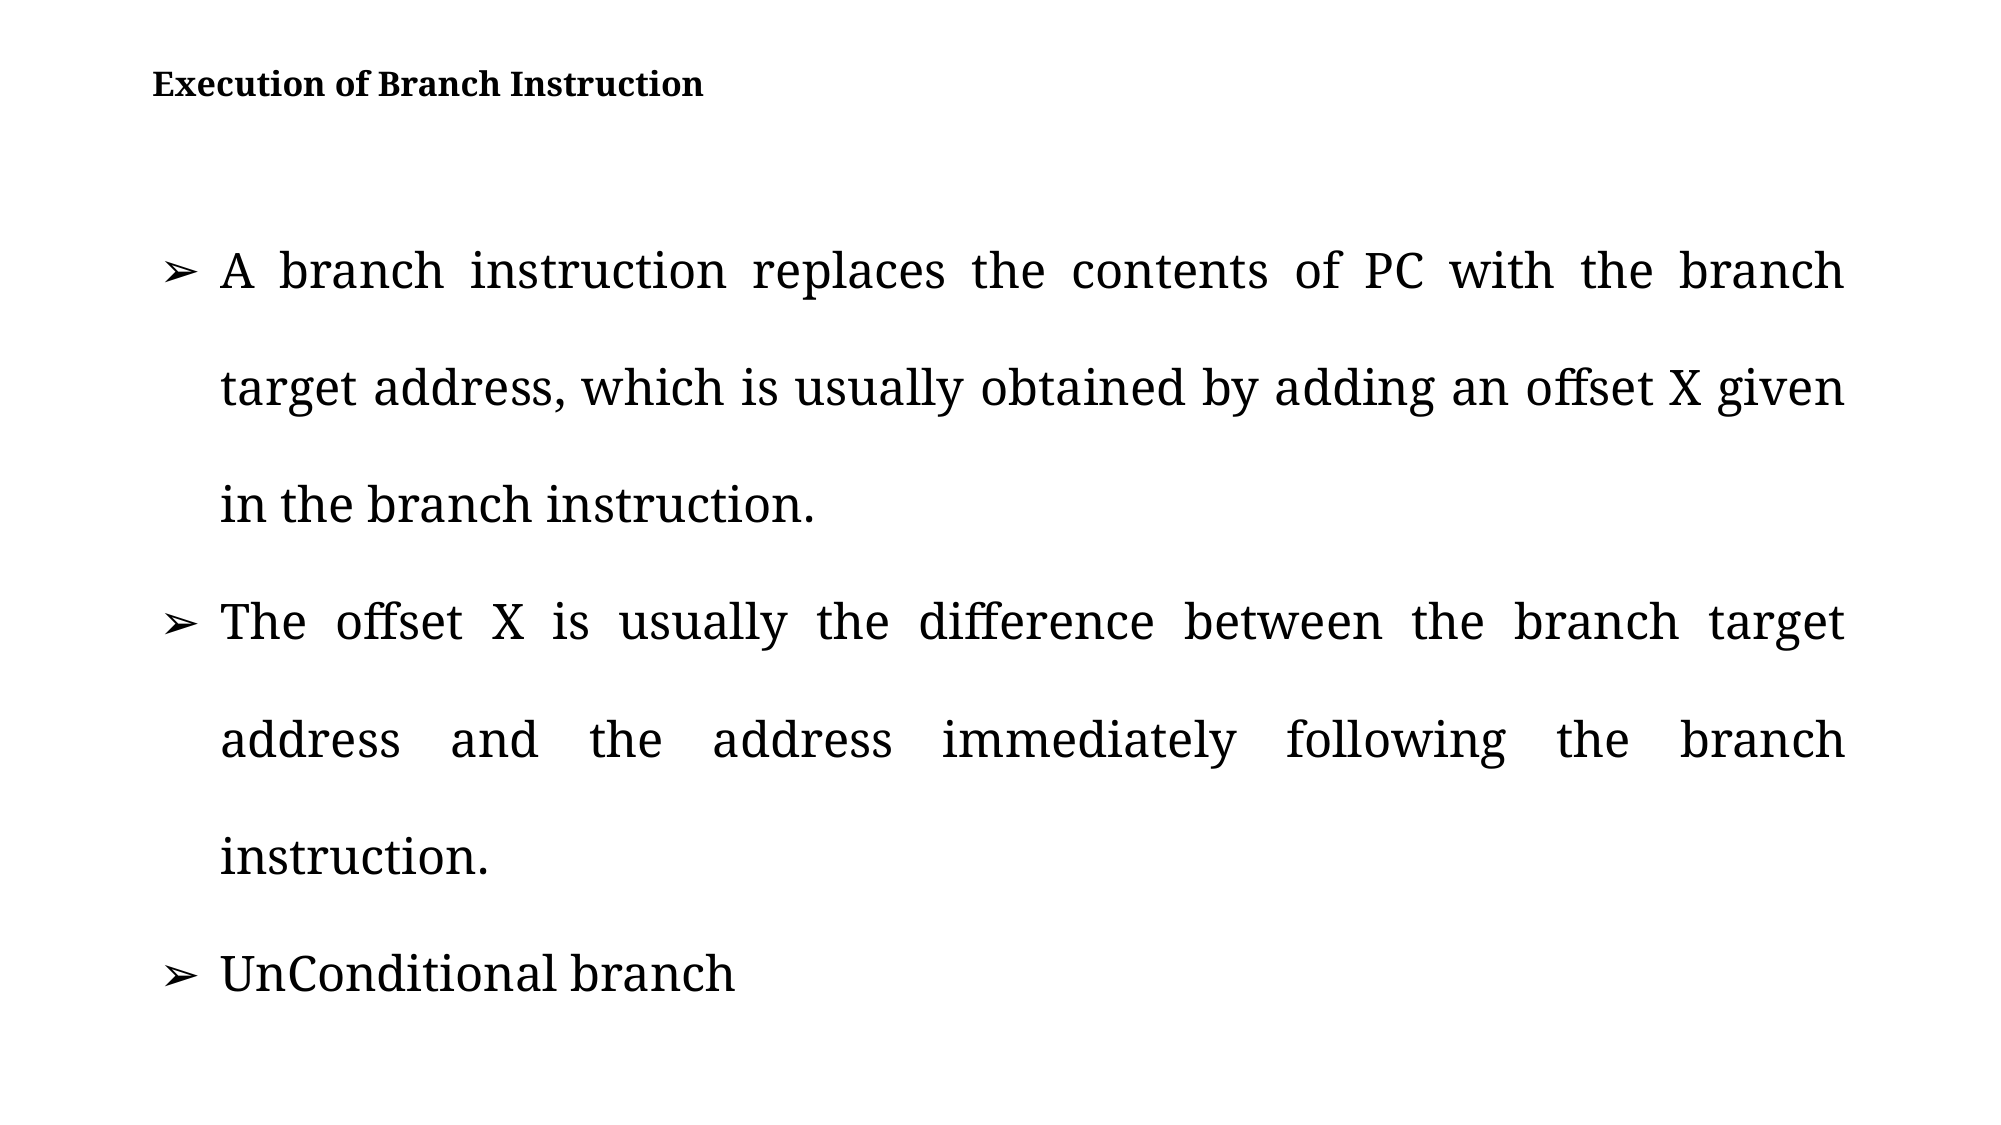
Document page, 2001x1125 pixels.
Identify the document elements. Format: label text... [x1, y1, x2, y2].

title Execution of Branch Instruction [137, 59, 1863, 112]
list A branch instruction replaces the contents of PC with the branch target address, which is usually obtained by adding an offset X given in the branch instruction. The offset X is usually the difference between the branch target address and the address immediately following the branch instruction. UnConditional branch [137, 173, 1863, 1014]
